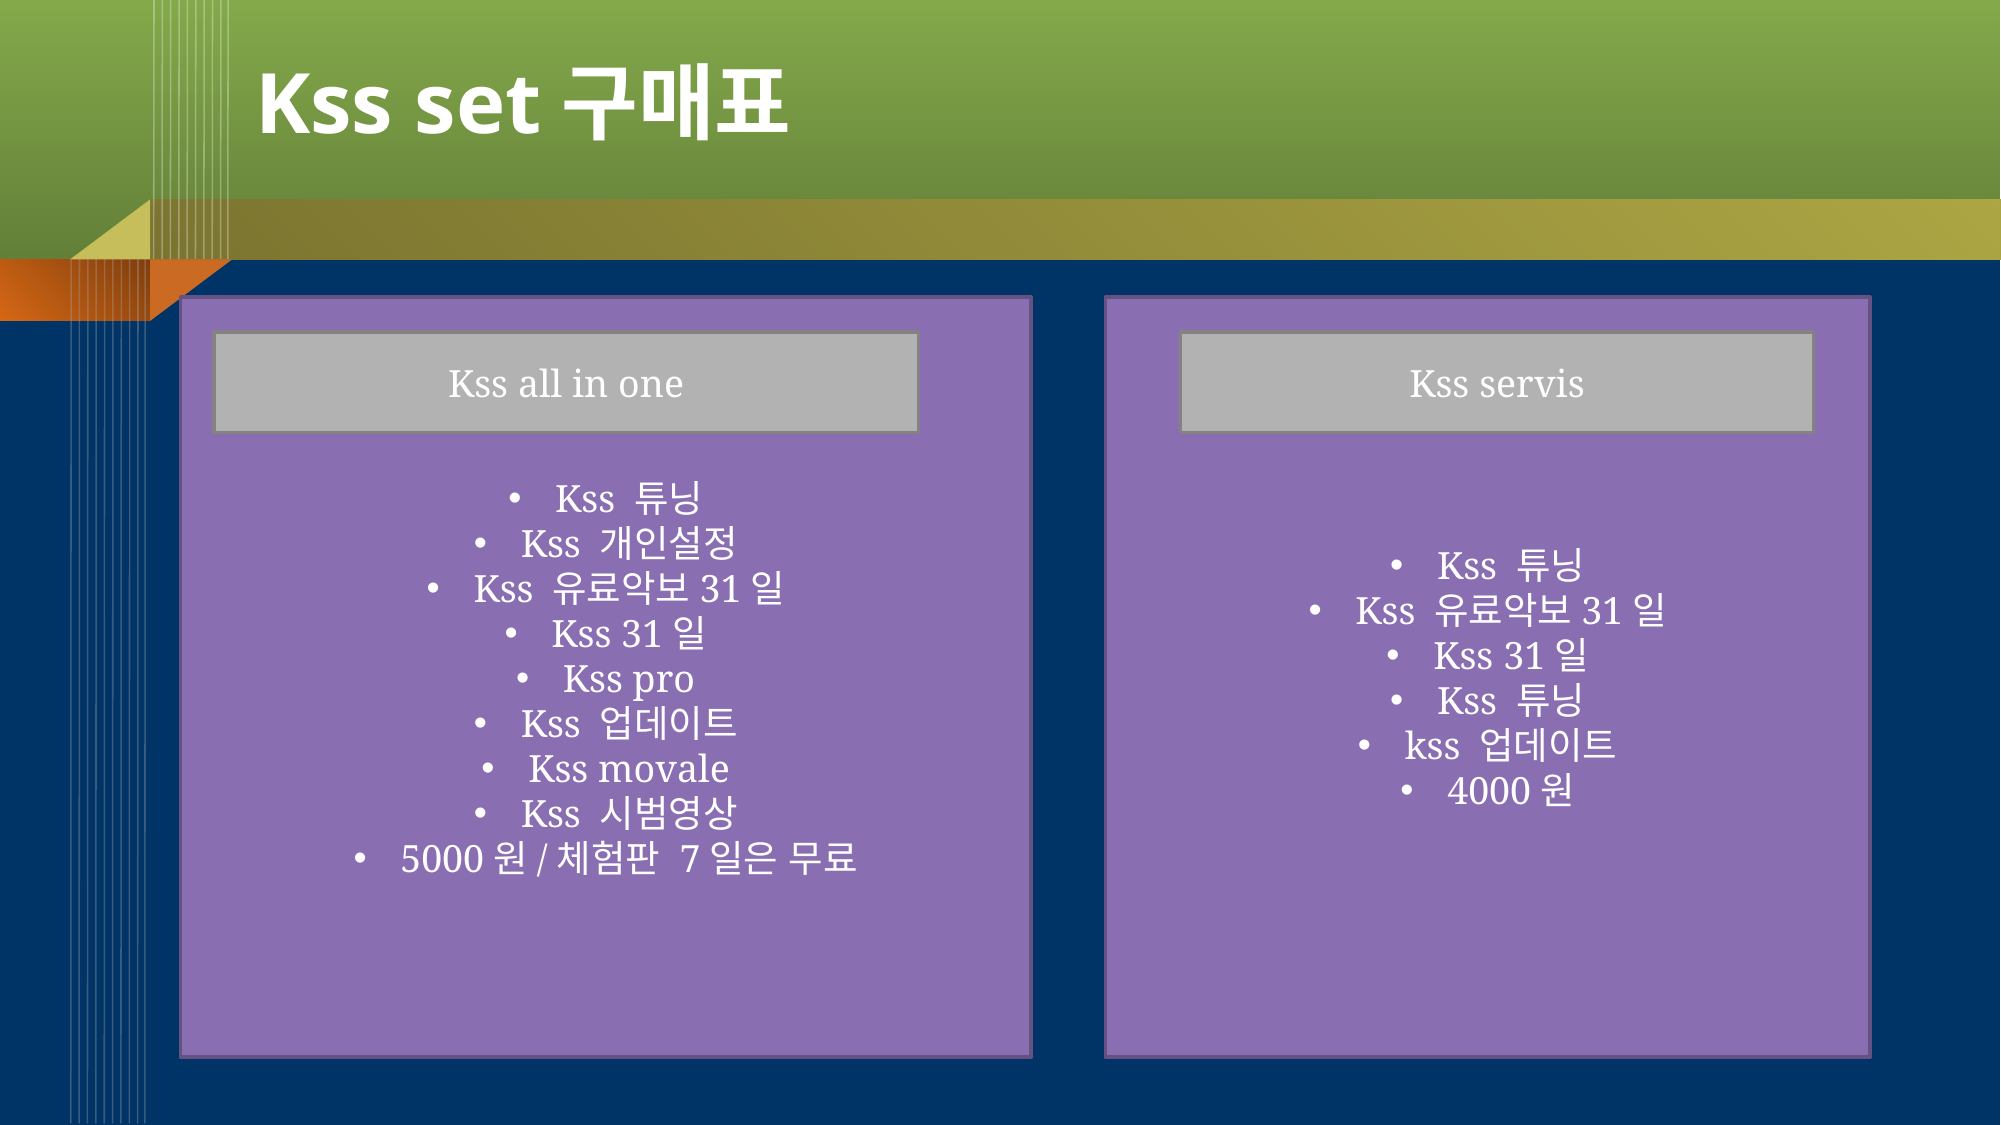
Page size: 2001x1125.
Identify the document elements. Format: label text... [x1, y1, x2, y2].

title Kss set구매표 [240, 6, 1916, 194]
text_box Kss 튜닝 Kss 유료악보31일 Kss 31일 Kss 튜닝 kss 업데이트 4000원 [1104, 295, 1872, 1059]
text_box Kss servis [1179, 330, 1815, 434]
text_box Kss 튜닝 Kss 개인설정 Kss 유료악보31일 Kss 31일 Kss pro Kss 업데이트 Kss movale Kss 시범영상 5000원/체험판 7일은 무료 [179, 295, 1033, 1059]
text_box Kss all in one [212, 330, 920, 434]
